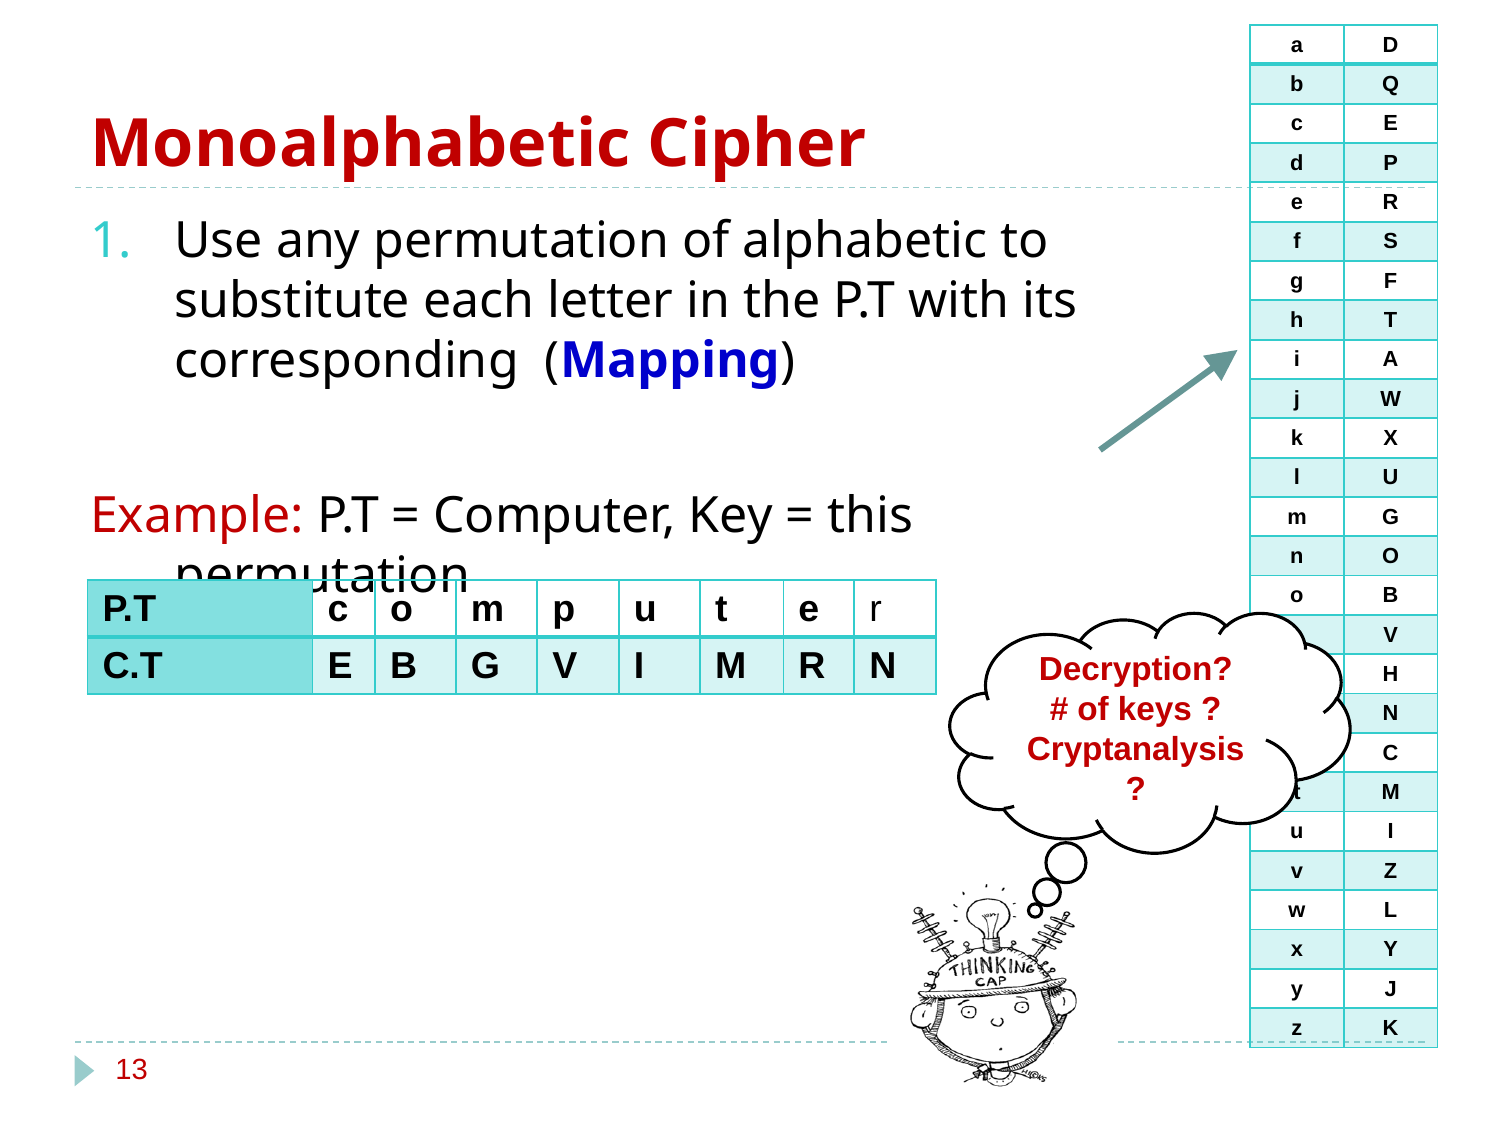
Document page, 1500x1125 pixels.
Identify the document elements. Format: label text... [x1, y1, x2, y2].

table_cell c [1251, 105, 1343, 142]
table_header m [457, 581, 536, 635]
table_cell Y [1354, 930, 1437, 968]
slide_number ‹#› [100, 1042, 426, 1103]
table_cell E [313, 639, 374, 693]
table_header e [784, 581, 853, 635]
table_cell O [1345, 537, 1437, 575]
table_cell J [1354, 970, 1437, 1007]
table_cell M [1354, 773, 1437, 811]
table_cell Z [1354, 852, 1437, 889]
table_cell b [1251, 66, 1343, 103]
table_cell R [784, 639, 853, 693]
table_cell W [1345, 380, 1437, 417]
table_cell H [1354, 655, 1437, 693]
table_cell V [538, 639, 618, 693]
table_header p [538, 581, 618, 635]
table_cell I [1354, 812, 1437, 850]
table_cell Q [1345, 66, 1437, 103]
table_cell e [1251, 183, 1343, 221]
table_header t [701, 581, 783, 635]
table_cell S [1345, 223, 1437, 260]
table_cell i [1251, 341, 1343, 378]
table_cell d [1251, 144, 1343, 181]
table_cell k [1251, 419, 1343, 457]
table_cell R [1345, 183, 1437, 221]
table_cell V [1353, 616, 1437, 653]
table_header u [620, 581, 699, 635]
table_header P.T [88, 581, 312, 635]
table_cell N [1354, 694, 1437, 732]
table_cell L [1354, 891, 1437, 929]
table_cell B [376, 639, 455, 693]
table_cell j [1251, 380, 1343, 417]
table_cell A [1345, 341, 1437, 378]
table_cell U [1345, 459, 1437, 496]
table_cell E [1345, 105, 1437, 142]
title Monoalphabetic Cipher [75, 24, 1249, 188]
table_cell m [1251, 498, 1343, 535]
table_header o [376, 581, 455, 635]
table_header D [1345, 26, 1437, 62]
table_cell X [1345, 419, 1437, 457]
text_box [1099, 349, 1238, 451]
table_cell I [620, 639, 699, 693]
table_cell G [457, 639, 536, 693]
table_cell g [1251, 262, 1343, 299]
table_header a [1251, 26, 1343, 62]
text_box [887, 612, 1351, 1088]
table_cell o [1251, 576, 1343, 610]
table_header c [313, 581, 374, 635]
list Use any permutation of alphabetic to substitute each letter in the P.T with its corresponding (Mapping) Example: P.T = Computer, Key = this permutation [75, 200, 1188, 1010]
table_cell T [1345, 301, 1437, 339]
table_cell M [701, 639, 783, 693]
table_header r [855, 581, 935, 635]
table_cell h [1251, 301, 1343, 339]
table_cell P [1345, 144, 1437, 181]
table_cell B [1345, 576, 1437, 614]
table_cell G [1345, 498, 1437, 535]
table_cell K [1354, 1009, 1437, 1047]
table_cell C.T [88, 639, 312, 693]
table_cell F [1345, 262, 1437, 299]
table_cell f [1251, 223, 1343, 260]
table_cell C [1354, 734, 1437, 771]
table_cell l [1251, 459, 1343, 496]
table_cell N [855, 639, 882, 693]
table_cell n [1251, 537, 1343, 575]
